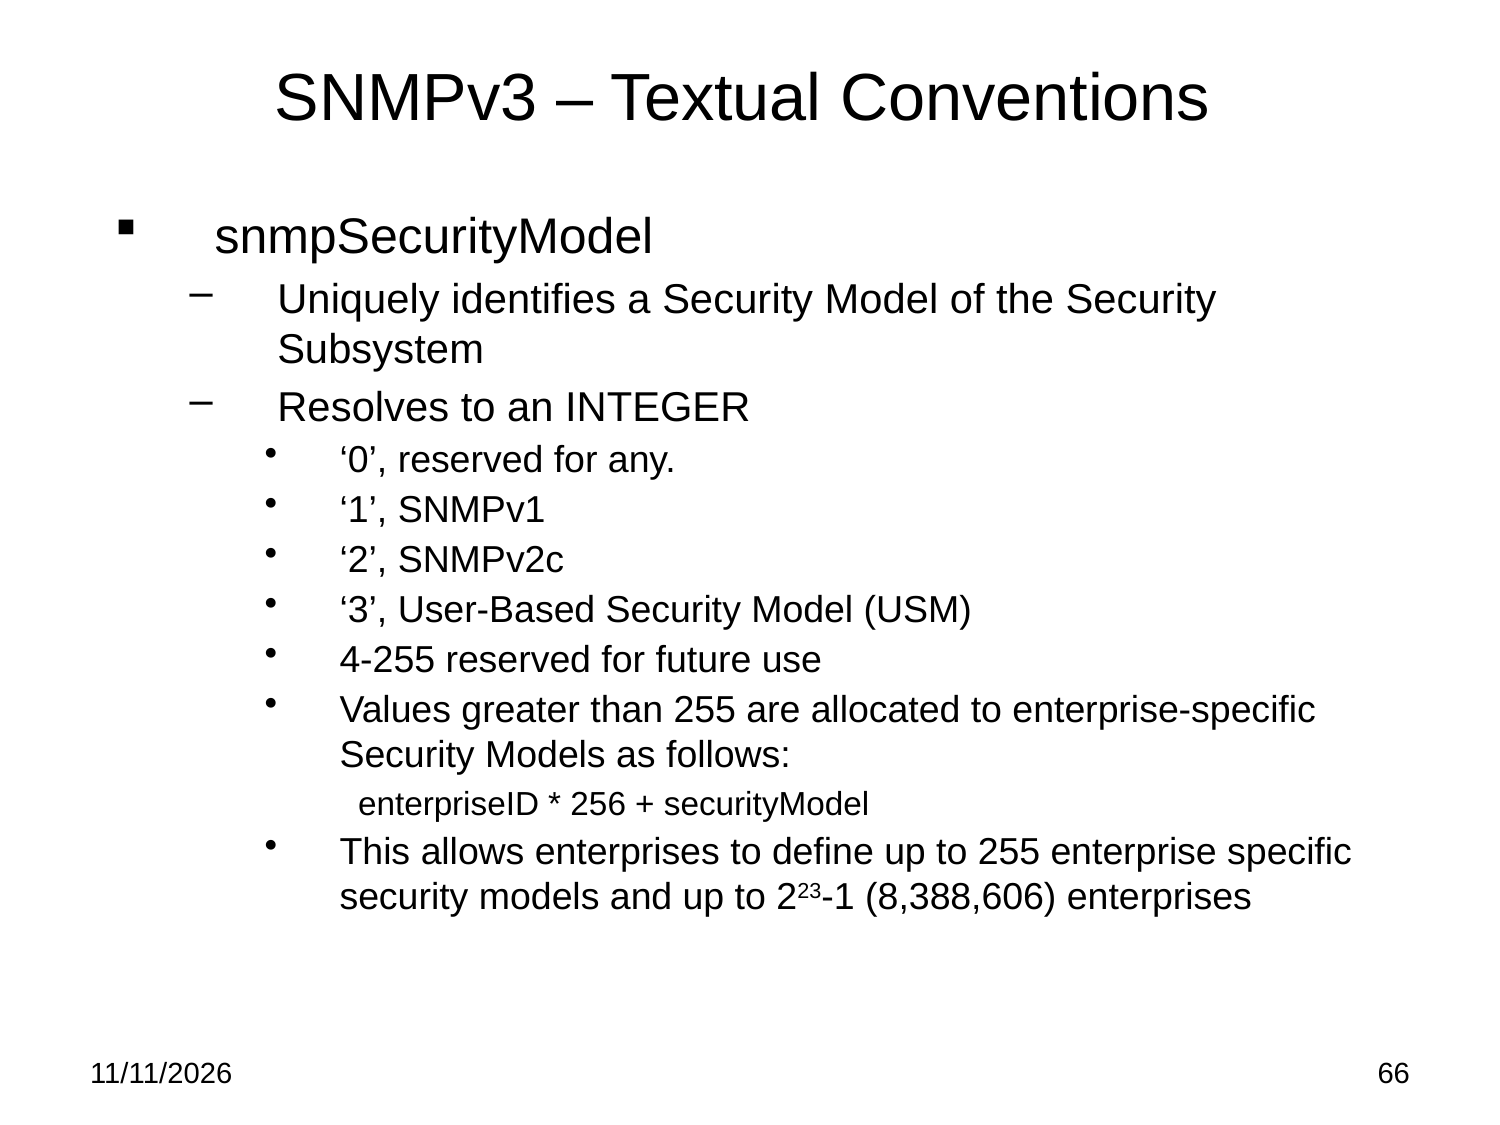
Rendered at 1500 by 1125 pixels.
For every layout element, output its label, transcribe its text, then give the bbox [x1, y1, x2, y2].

text_box snmpSecurityModel Uniquely identifies a Security Model of the Security Subsystem Resolves to an INTEGER ‘0’, reserved for any. ‘1’, SNMPv1 ‘2’, SNMPv2c ‘3’, User-Based Security Model (USM) 4-255 reserved for future use Values greater than 255 are allocated to enterprise-specific Security Models as follows: enterpriseID * 256 + securityModel This allows enterprises to define up to 255 enterprise specific security models and up to 223-1 (8,388,606) enterprises [99, 196, 1435, 895]
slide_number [74, 1046, 426, 1125]
slide_number 66 [1074, 1046, 1426, 1125]
title SNMPv3 – Textual Conventions [67, 0, 1419, 188]
